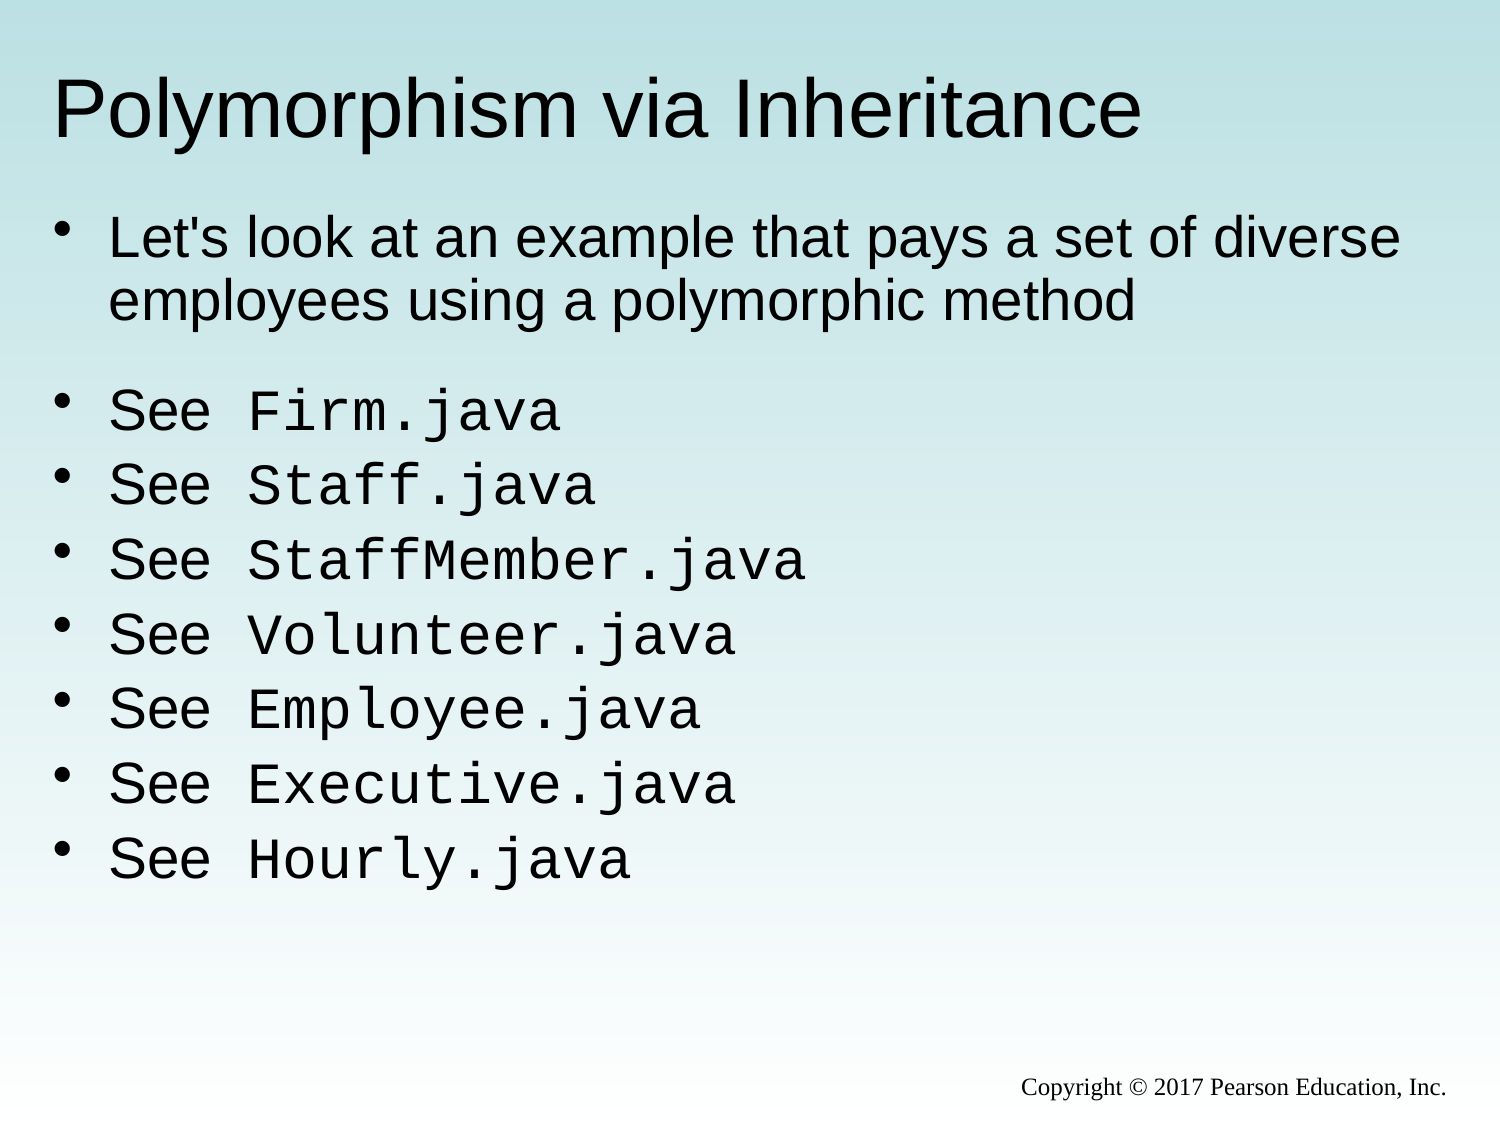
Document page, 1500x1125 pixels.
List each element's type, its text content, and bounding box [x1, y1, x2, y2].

title Polymorphism via Inheritance [37, 45, 1463, 163]
footer Copyright © 2017 Pearson Education, Inc. [549, 1062, 1463, 1114]
list Let's look at an example that pays a set of diverse employees using a polymorphic method See Firm.java See Staff.java See StaffMember.java See Volunteer.java See Employee.java See Executive.java See Hourly.java [37, 200, 1475, 1000]
